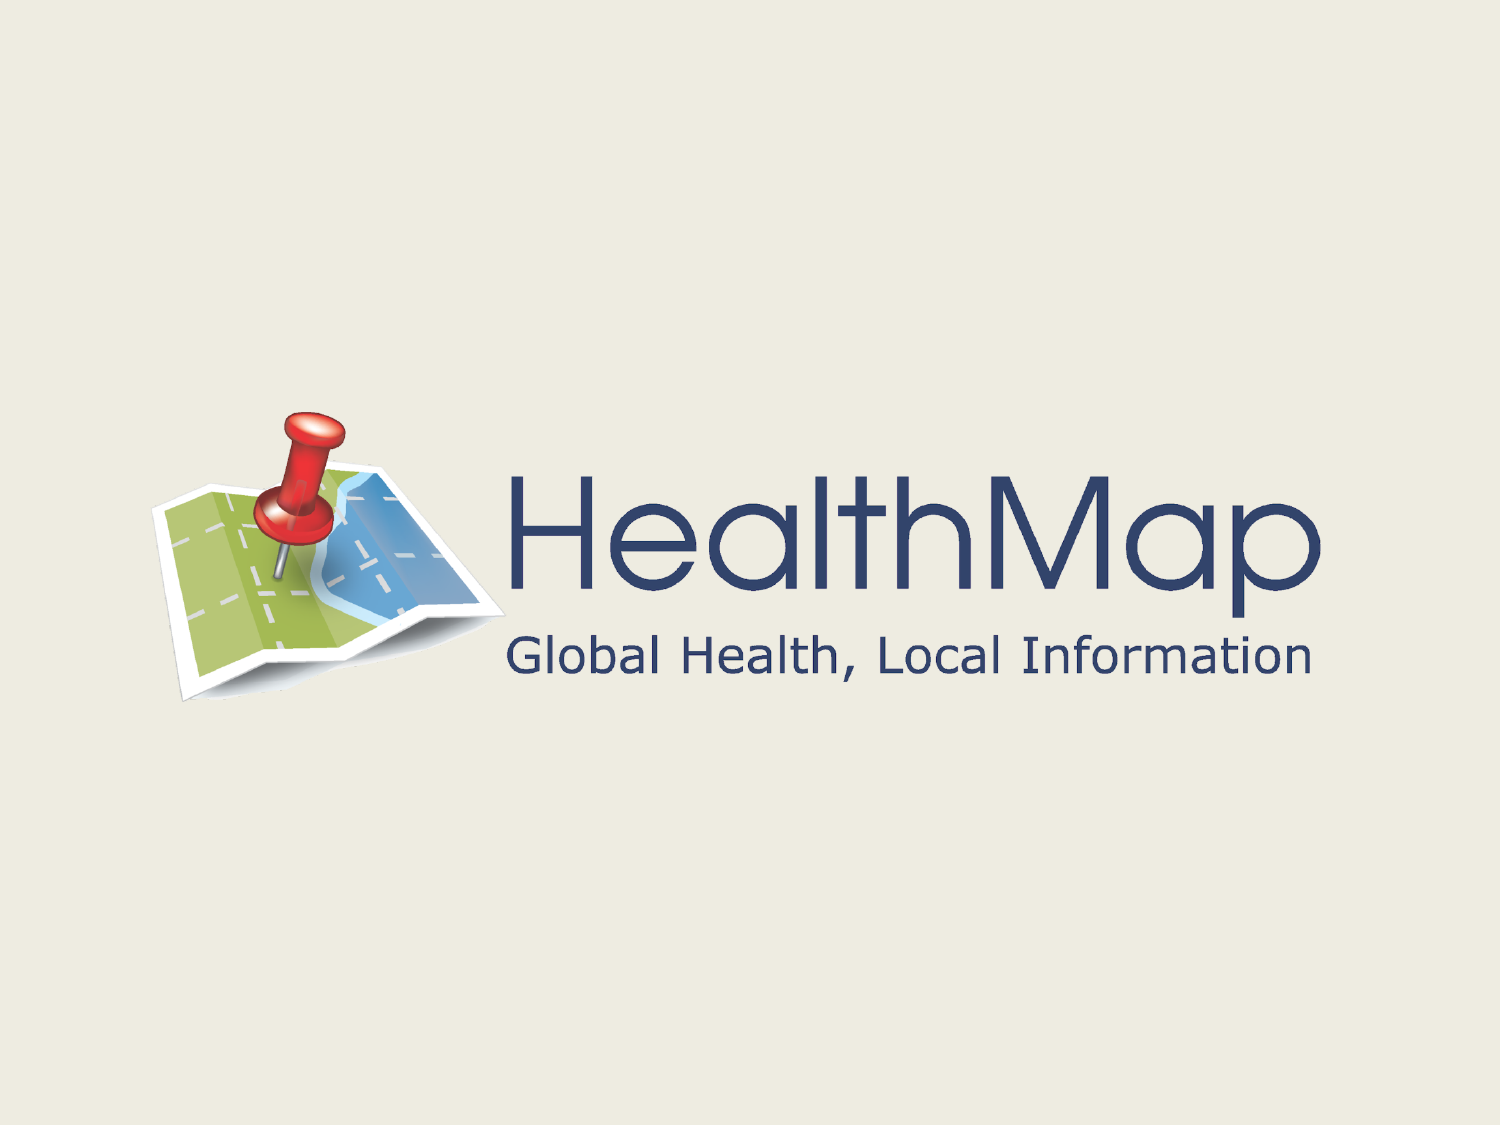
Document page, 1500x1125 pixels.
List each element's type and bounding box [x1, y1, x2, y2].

picture [124, 385, 1376, 740]
